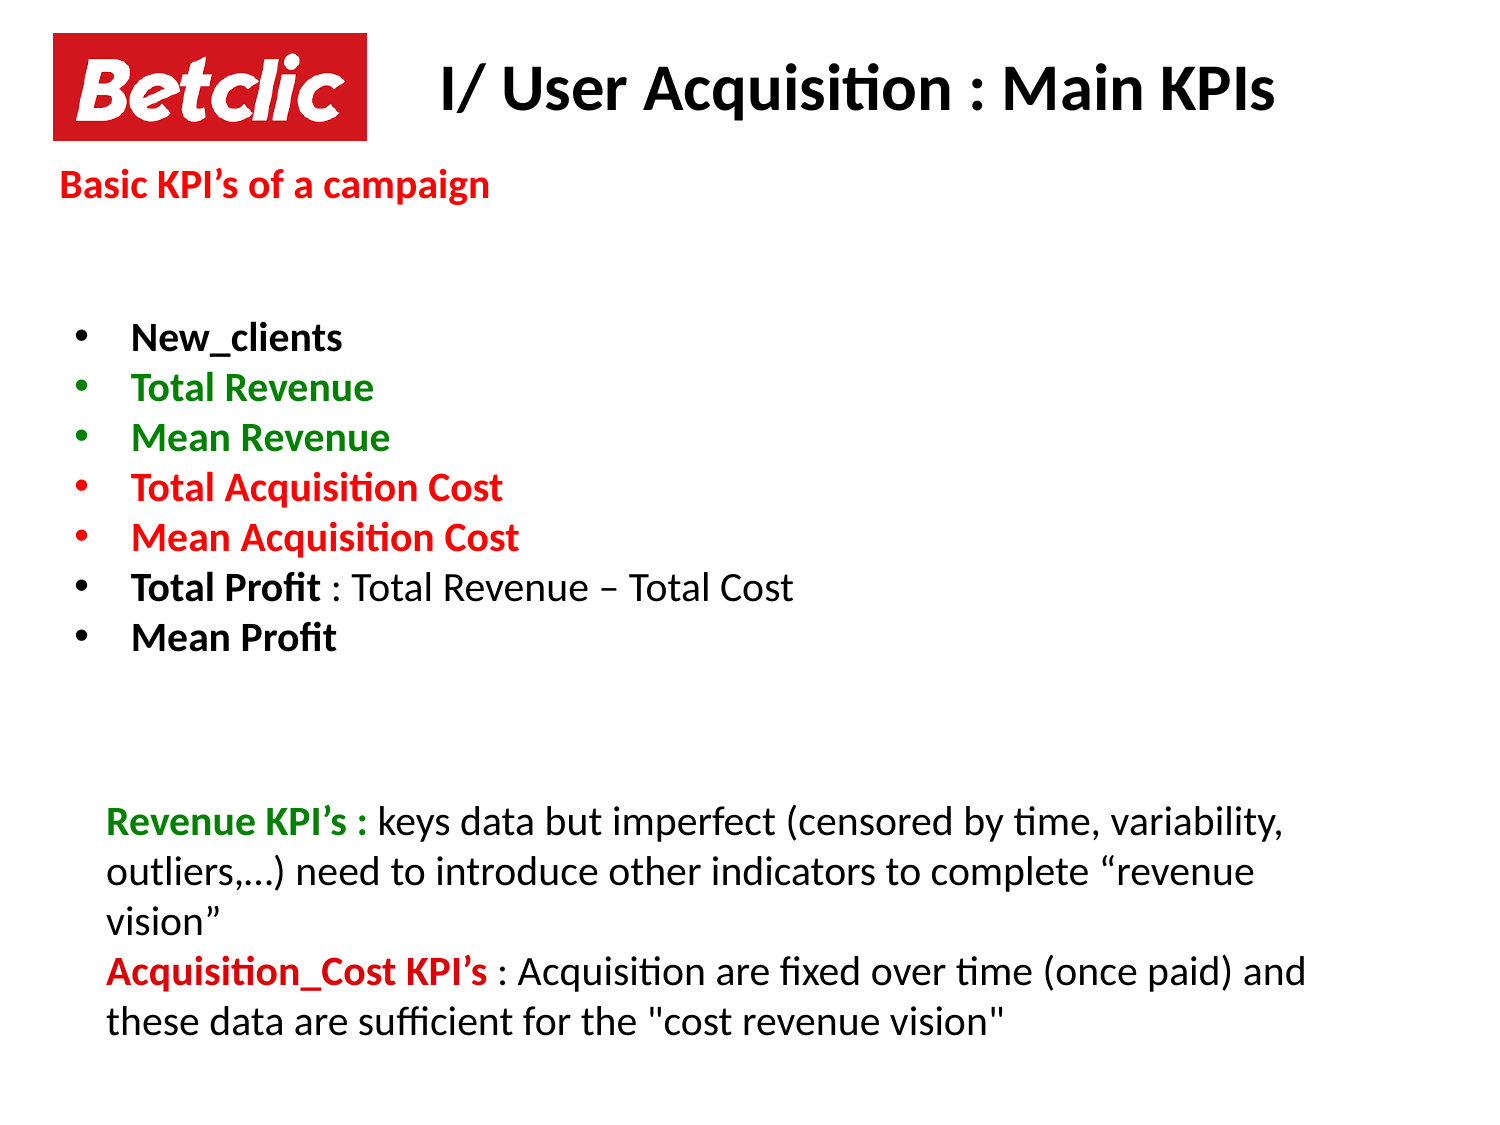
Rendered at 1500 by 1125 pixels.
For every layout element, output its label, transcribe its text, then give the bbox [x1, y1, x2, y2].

text_box New_clients Total Revenue Mean Revenue Total Acquisition Cost Mean Acquisition Cost Total Profit : Total Revenue – Total Cost Mean Profit [0, 302, 920, 668]
picture [53, 33, 367, 141]
text_box Revenue KPI’s : keys data but imperfect (censored by time, variability, outliers,…) need to introduce other indicators to complete “revenue vision” Acquisition_Cost KPI’s : Acquisition are fixed over time (once paid) and these data are sufficient for the "cost revenue vision" [0, 736, 1388, 1102]
text_box Basic KPI’s of a campaign [0, 148, 720, 214]
text_box I/ User Acquisition : Main KPIs [370, 36, 1415, 131]
